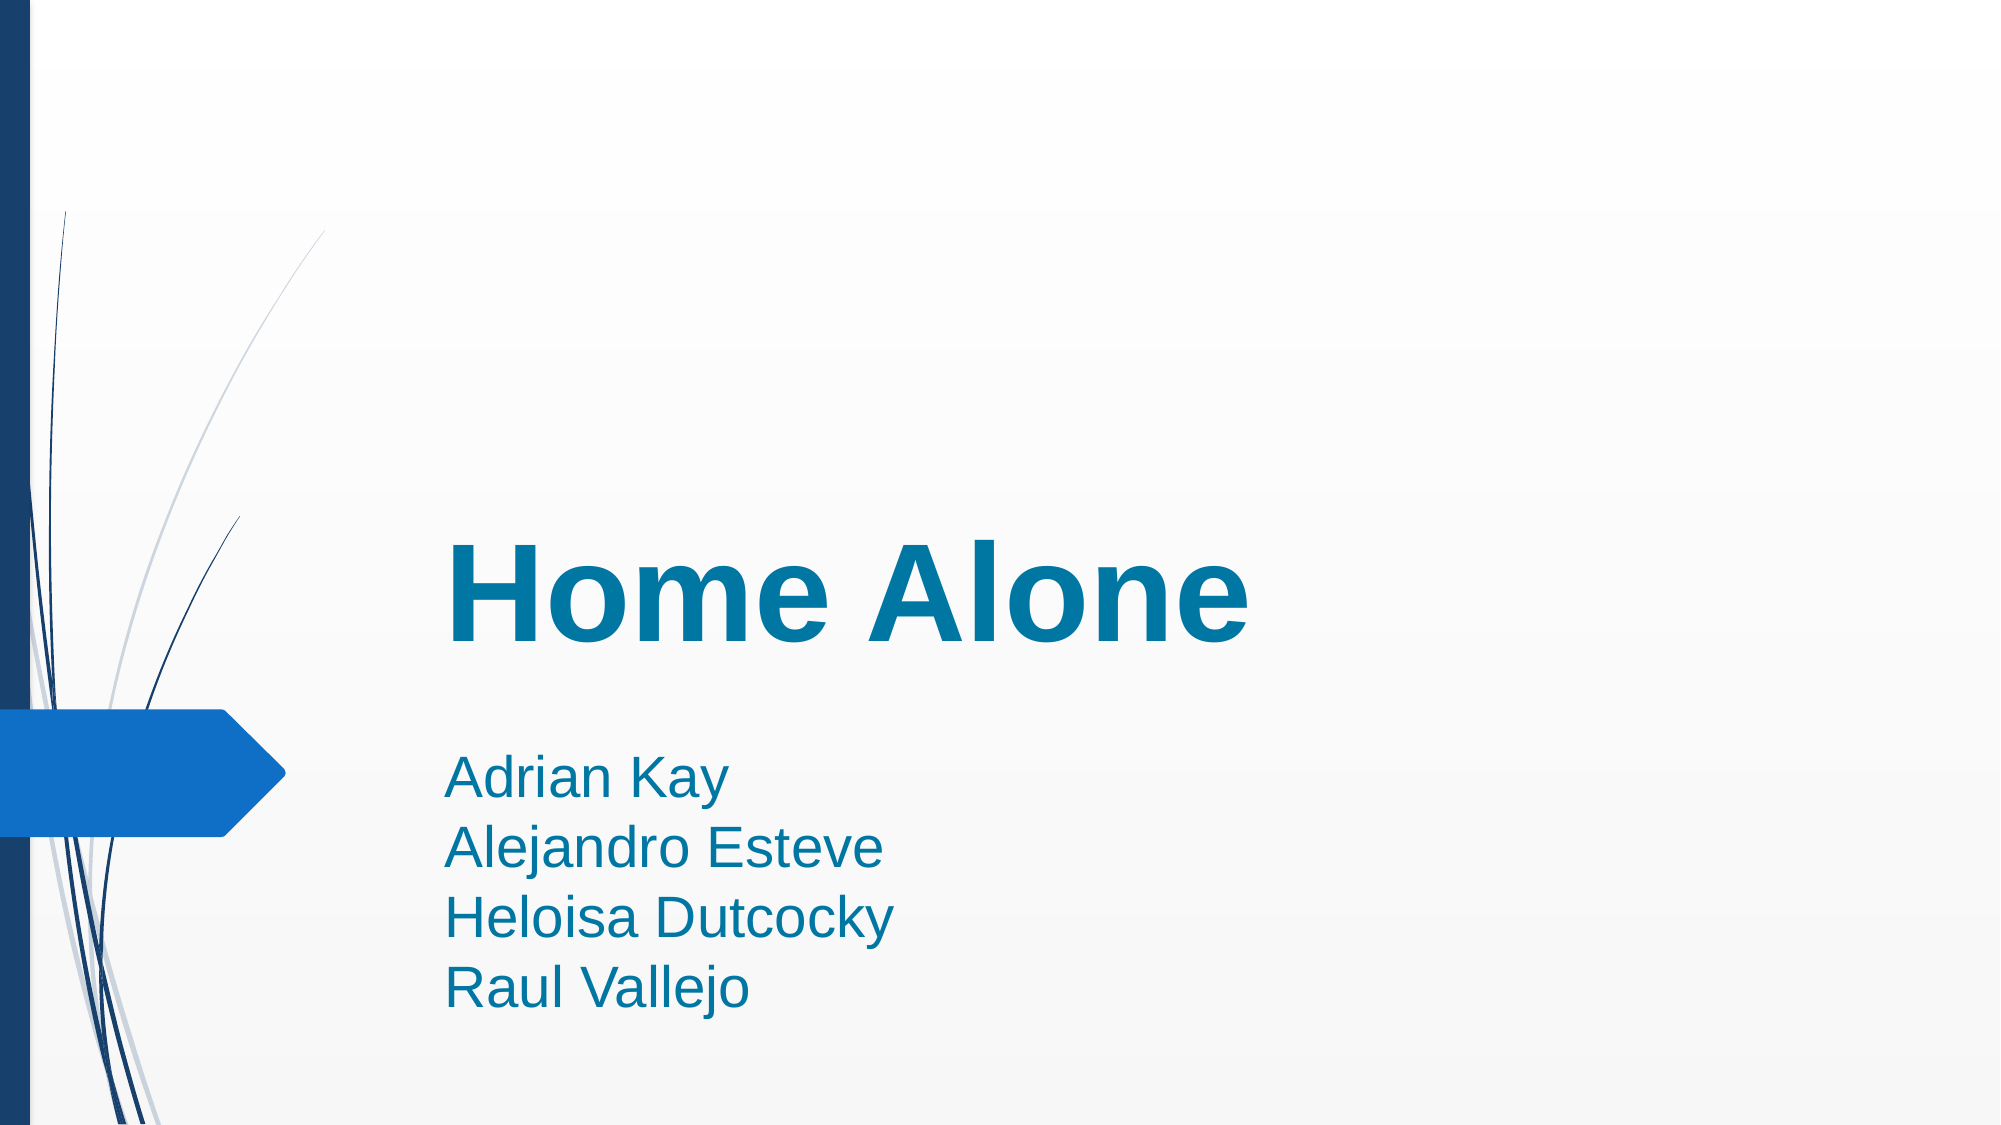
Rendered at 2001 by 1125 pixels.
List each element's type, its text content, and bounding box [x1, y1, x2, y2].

title Home Alone Adrian Kay Alejandro Esteve Heloisa Dutcocky Raul Vallejo [429, 412, 1892, 1027]
